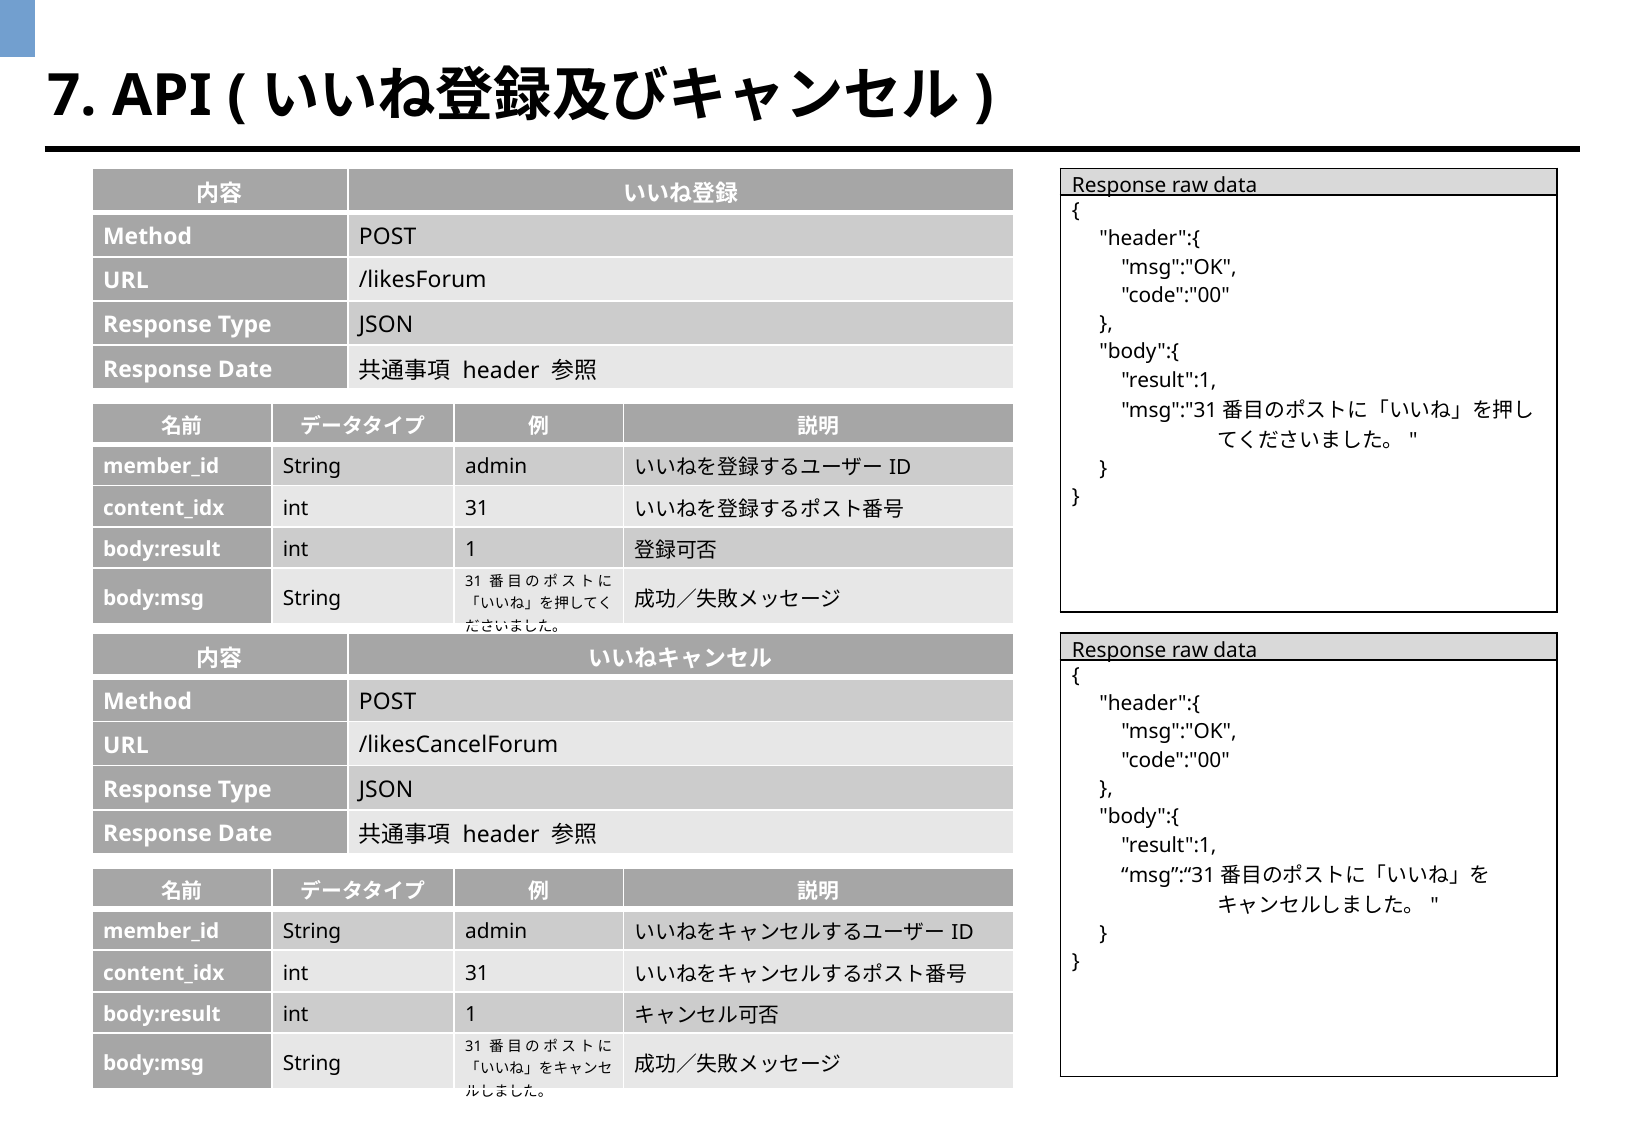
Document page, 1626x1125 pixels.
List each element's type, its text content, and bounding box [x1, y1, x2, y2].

table_cell int [273, 528, 453, 567]
table_cell int [273, 486, 453, 526]
table_cell { "header":{ "msg":"OK", "code":"00" }, "body":{ "result":1, “msg”:“31番目のポストに「いいね」を キャンセルしました。" } } [1061, 661, 1556, 1076]
table_cell URL [93, 258, 347, 300]
table_cell 31 [455, 951, 623, 991]
table_cell 成功／失敗メッセージ [624, 569, 1013, 623]
table_cell admin [455, 447, 623, 485]
table_cell Response Date [93, 346, 347, 388]
table_cell { "header":{ "msg":"OK", "code":"00" }, "body":{ "result":1, "msg":"31番目のポストに「いいね」を押し てくださいました。" } } [1061, 196, 1556, 611]
table_cell いいねを登録するユーザーID [624, 447, 1013, 485]
table_cell いいねをキャンセルするユーザーID [624, 912, 1013, 949]
table_cell admin [455, 912, 623, 949]
table_cell Response Type [93, 302, 347, 344]
table_cell int [273, 951, 453, 991]
table_cell 共通事項 header 参照 [349, 346, 1013, 388]
table_header 例 [455, 869, 623, 906]
table_header 説明 [624, 404, 1013, 442]
table_cell content_idx [93, 486, 271, 526]
text_box 7. API (いいね登録及びキャンセル) [32, 42, 1226, 135]
table_cell POST [349, 680, 1013, 721]
table_cell 31番目のポストに「いいね」をキャンセルしました。 [455, 1034, 623, 1088]
table_cell body:result [93, 993, 271, 1032]
table_cell Method [93, 215, 347, 256]
table_cell int [273, 993, 453, 1032]
table_header 内容 [93, 634, 347, 674]
table_cell 1 [455, 528, 623, 567]
table_cell Method [93, 680, 347, 721]
table_header データタイプ [273, 404, 453, 442]
table_header Response raw data [1061, 169, 1556, 194]
table_cell 成功／失敗メッセージ [624, 1034, 1013, 1088]
table_cell JSON [349, 302, 1013, 344]
table_cell String [273, 569, 453, 623]
table_header いいね登録 [349, 169, 1013, 210]
table_cell member_id [93, 912, 271, 949]
table_cell 1 [455, 993, 623, 1032]
table_cell Response Type [93, 766, 347, 809]
table_header 名前 [93, 404, 271, 442]
table_cell String [273, 447, 453, 485]
table_cell 31 [455, 486, 623, 526]
table_cell String [273, 1034, 453, 1088]
table_header 説明 [624, 869, 1013, 906]
table_cell member_id [93, 447, 271, 485]
table_cell /likesCancelForum [349, 722, 1013, 765]
table_header データタイプ [273, 869, 453, 906]
table_cell body:msg [93, 1034, 271, 1088]
table_cell URL [93, 722, 347, 765]
table_header 例 [455, 404, 623, 442]
table_cell Response Date [93, 811, 347, 853]
table_cell JSON [349, 766, 1013, 809]
table_cell String [273, 912, 453, 949]
table_cell /likesForum [349, 258, 1013, 300]
table_cell POST [349, 215, 1013, 256]
table_cell body:msg [93, 569, 271, 623]
table_cell content_idx [93, 951, 271, 991]
table_cell 共通事項 header 参照 [349, 811, 1013, 853]
table_cell body:result [93, 528, 271, 567]
table_cell いいねをキャンセルするポスト番号 [624, 951, 1013, 991]
table_cell 登録可否 [624, 528, 1013, 567]
table_cell キャンセル可否 [624, 993, 1013, 1032]
table_header 内容 [93, 169, 347, 210]
table_cell いいねを登録するポスト番号 [624, 486, 1013, 526]
table_header いいねキャンセル [349, 634, 1013, 674]
table_header Response raw data [1061, 634, 1556, 659]
table_cell 31番目のポストに「いいね」を押してくださいました。 [455, 569, 623, 623]
table_header 名前 [93, 869, 271, 906]
